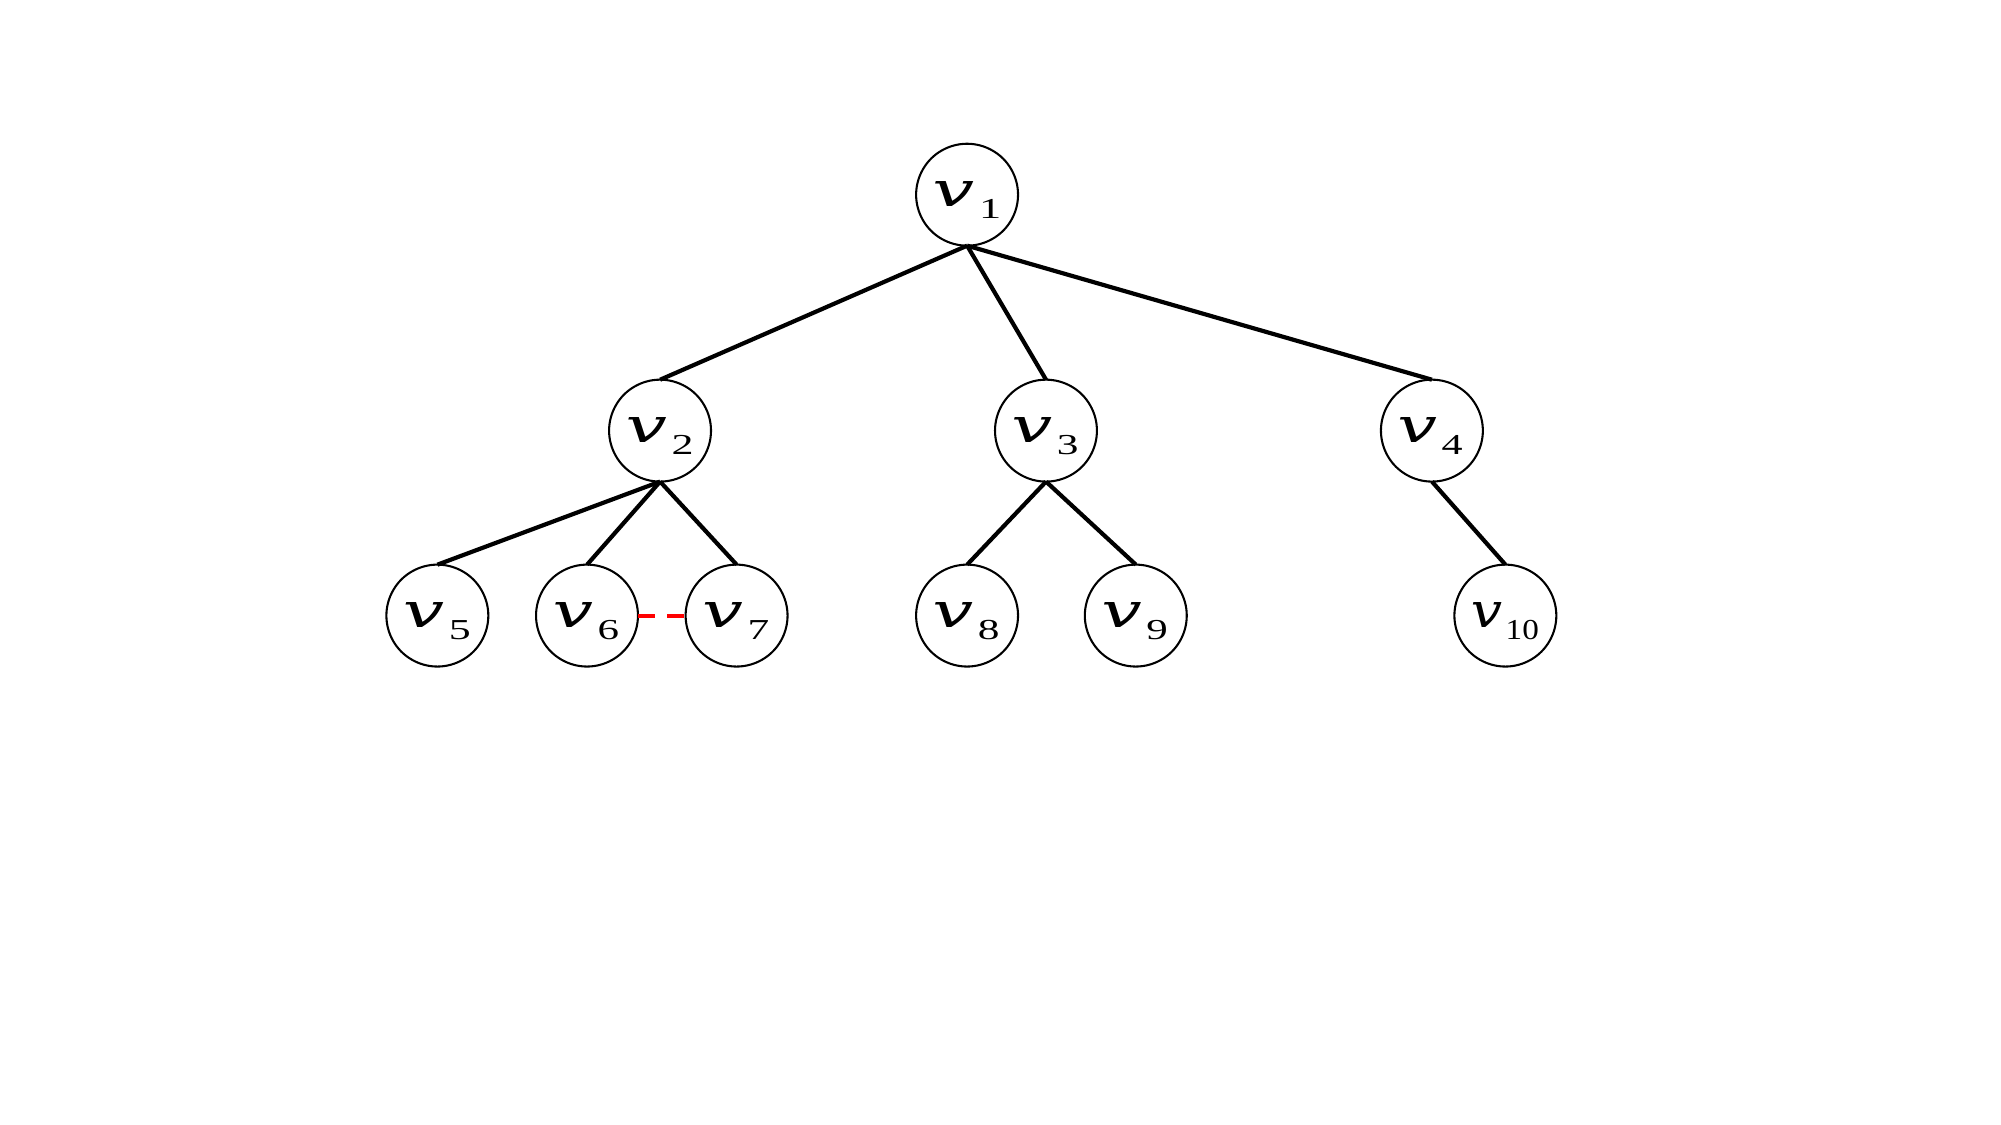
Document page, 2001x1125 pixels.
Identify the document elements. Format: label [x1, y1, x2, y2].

text_box [386, 143, 1557, 667]
